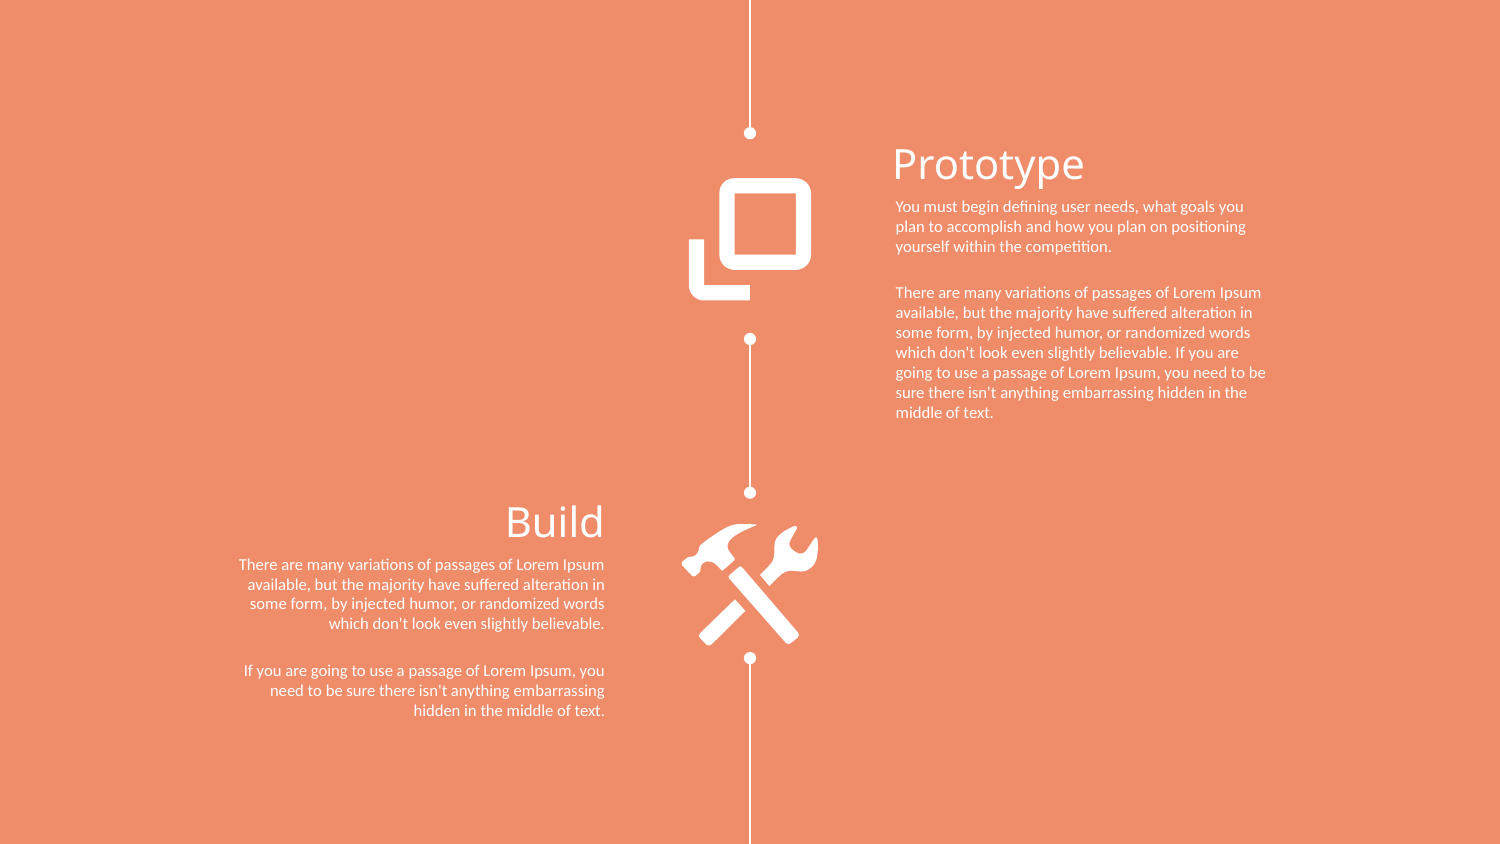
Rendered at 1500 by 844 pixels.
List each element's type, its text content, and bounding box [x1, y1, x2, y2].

text_box Prototype [877, 126, 1351, 199]
list You must begin defining user needs, what goals you plan to accomplish and how you plan on positioning yourself within the competition. There are many variations of passages of Lorem Ipsum available, but the majority have suffered alteration in some form, by injected humor, or randomized words which don't look even slightly believable. If you are going to use a passage of Lorem Ipsum, you need to be sure there isn't anything embarrassing hidden in the middle of text. [880, 199, 1283, 439]
text_box There are many variations of passages of Lorem Ipsum available, but the majority have suffered alteration in some form, by injected humor, or randomized words which don't look even slightly believable. If you are going to use a passage of Lorem Ipsum, you need to be sure there isn't anything embarrassing hidden in the middle of text. [218, 557, 621, 638]
text_box [698, 599, 746, 646]
text_box [728, 566, 799, 645]
text_box Build [146, 484, 621, 557]
text_box [760, 526, 818, 586]
text_box [681, 524, 757, 577]
text_box [688, 239, 750, 301]
text_box [719, 178, 812, 270]
